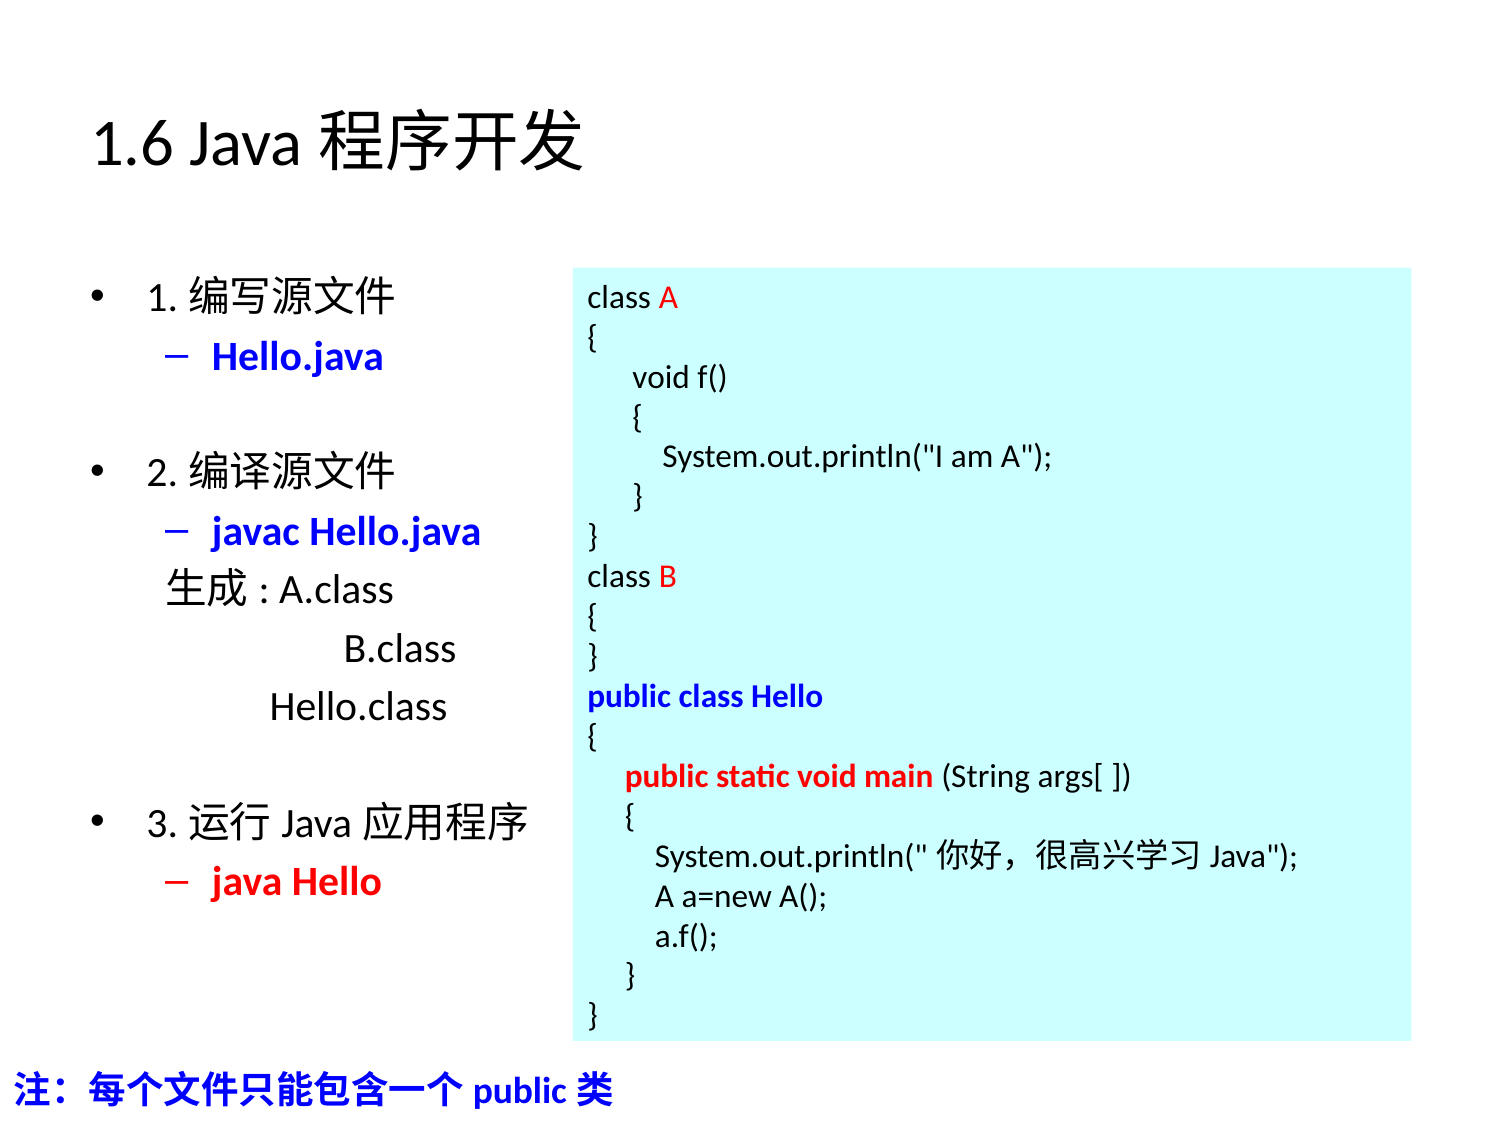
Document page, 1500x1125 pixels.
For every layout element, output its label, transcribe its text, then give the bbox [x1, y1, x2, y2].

title 1.6 Java程序开发 [75, 45, 1425, 233]
list 1.编写源文件 Hello.java 2.编译源文件 javac Hello.java 生成: A.class B.class Hello.class 3.运行Java应用程序 java Hello [75, 262, 1425, 1005]
text_box class A { void f() { System.out.println("I am A"); } } class B { } public class Hello { public static void main (String args[ ]) { System.out.println("你好，很高兴学习Java"); A a=new A(); a.f(); } } [572, 267, 1412, 1041]
text_box 注：每个文件只能包含一个public类 [0, 1058, 629, 1119]
